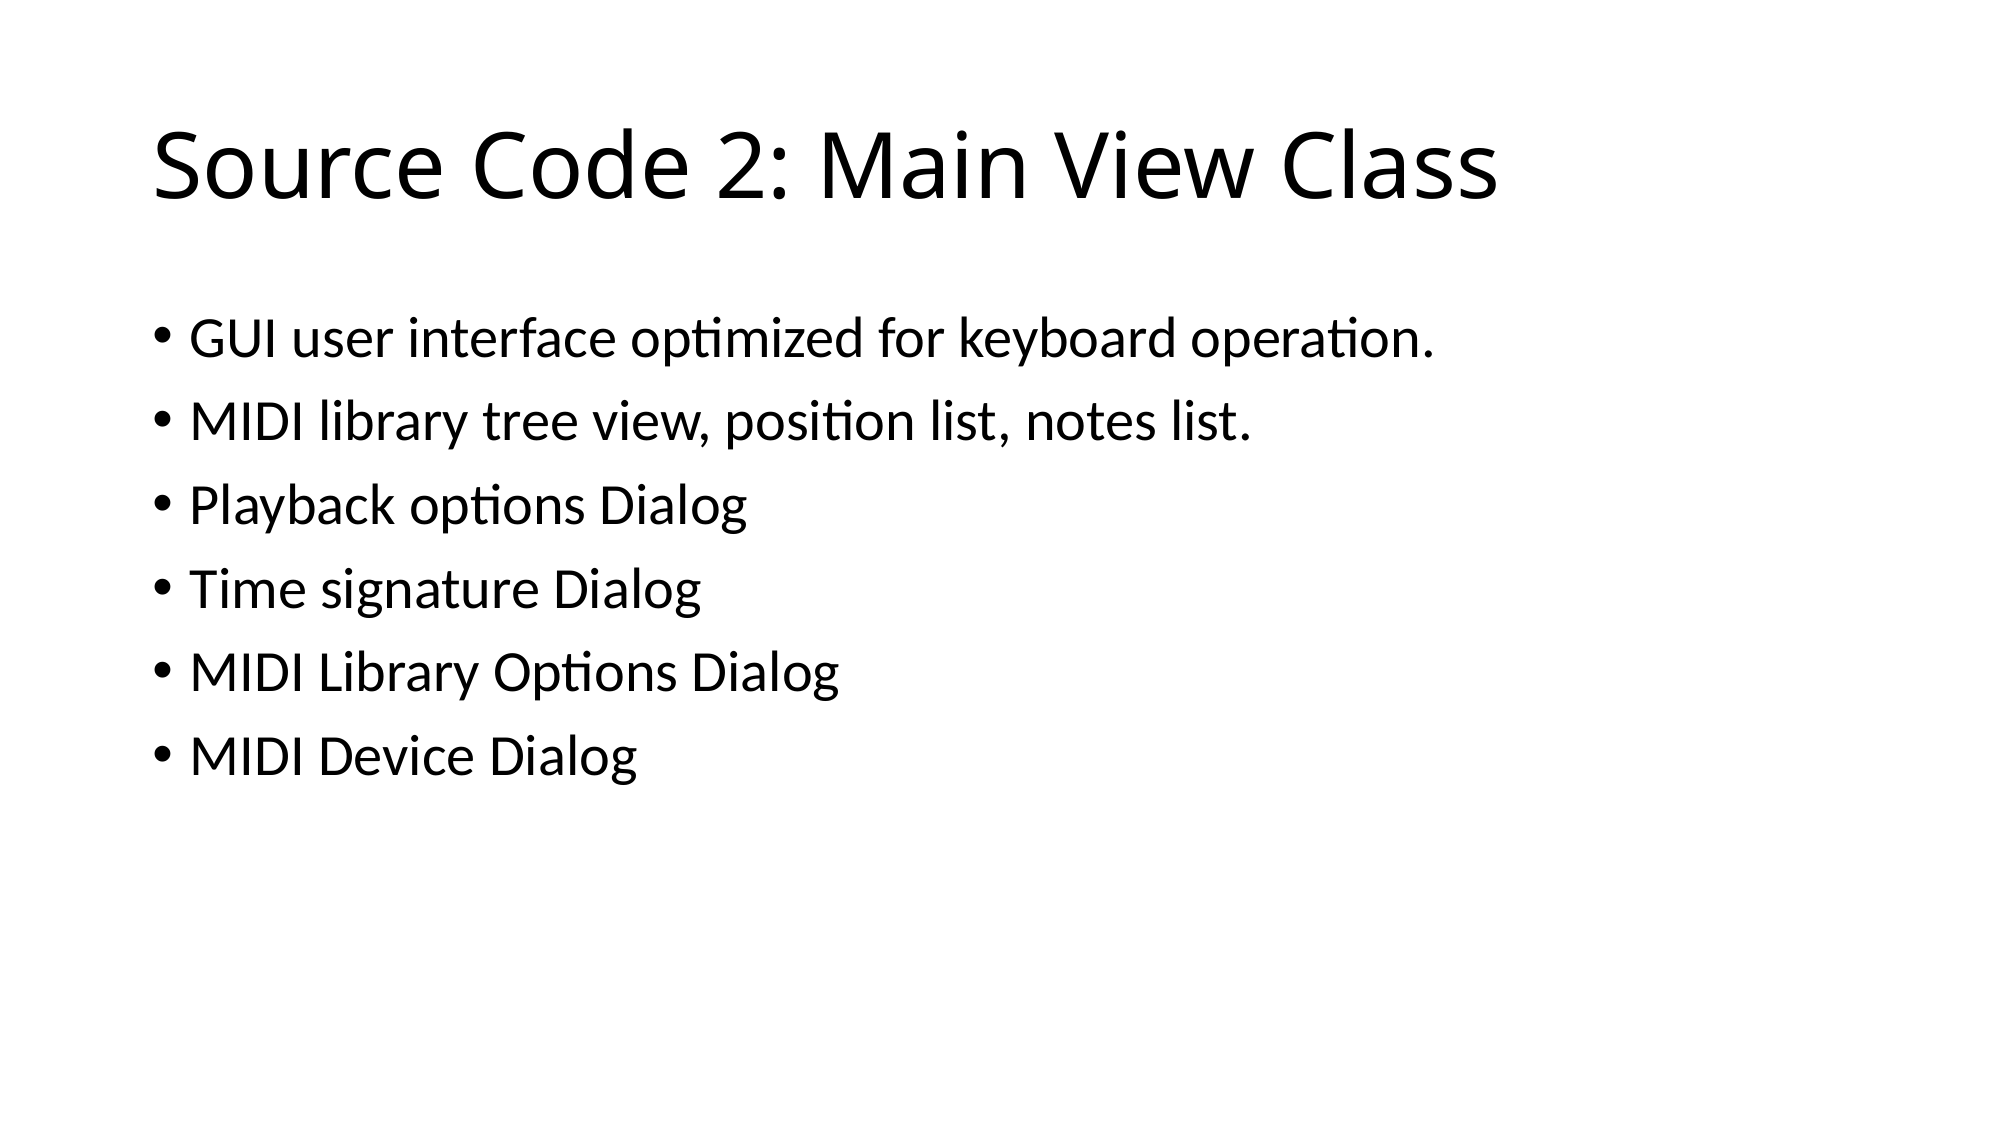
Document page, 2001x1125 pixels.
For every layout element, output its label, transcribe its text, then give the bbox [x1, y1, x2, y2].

list GUI user interface optimized for keyboard operation. MIDI library tree view, position list, notes list. Playback options Dialog Time signature Dialog MIDI Library Options Dialog MIDI Device Dialog [137, 299, 1863, 1014]
title Source Code 2: Main View Class [137, 59, 1863, 278]
